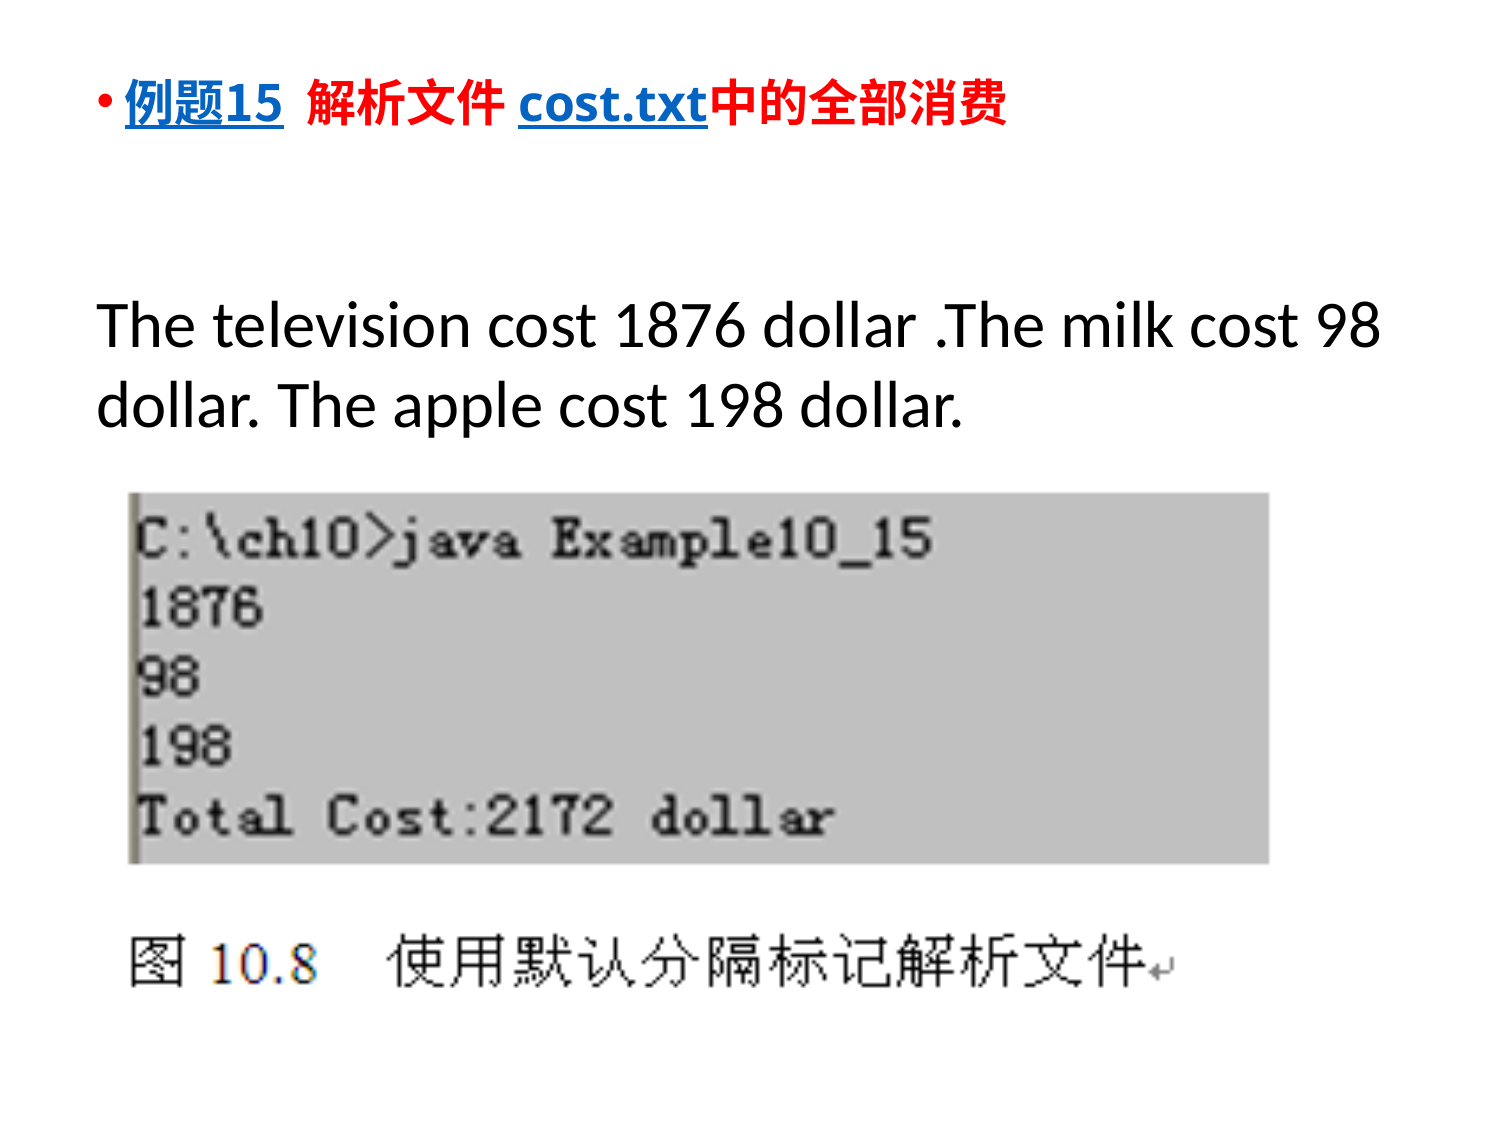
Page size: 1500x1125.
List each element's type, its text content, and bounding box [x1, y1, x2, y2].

picture [126, 484, 1274, 998]
text_box The television cost 1876 dollar .The milk cost 98 dollar. The apple cost 198 dollar. [81, 273, 1453, 448]
list 例题15 解析文件cost.txt中的全部消费 [81, 63, 1376, 167]
